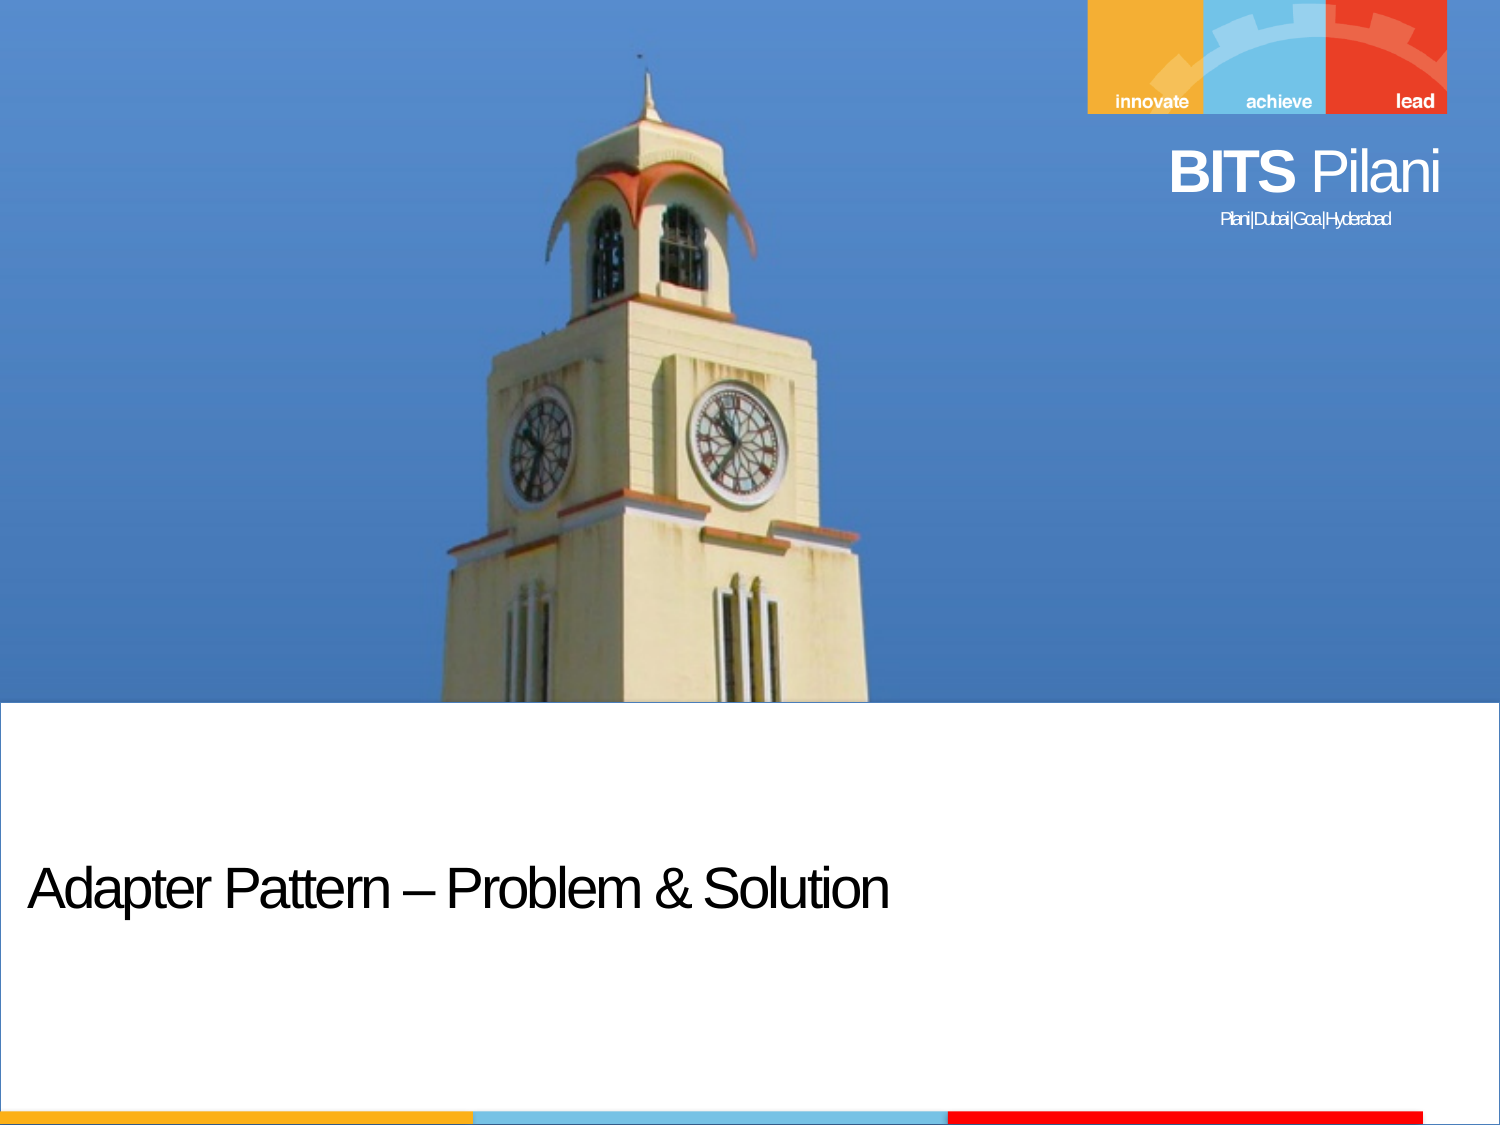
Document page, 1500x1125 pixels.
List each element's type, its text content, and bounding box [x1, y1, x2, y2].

picture [0, 0, 1500, 702]
list Adapter Pattern – Problem & Solution [12, 825, 1450, 1100]
